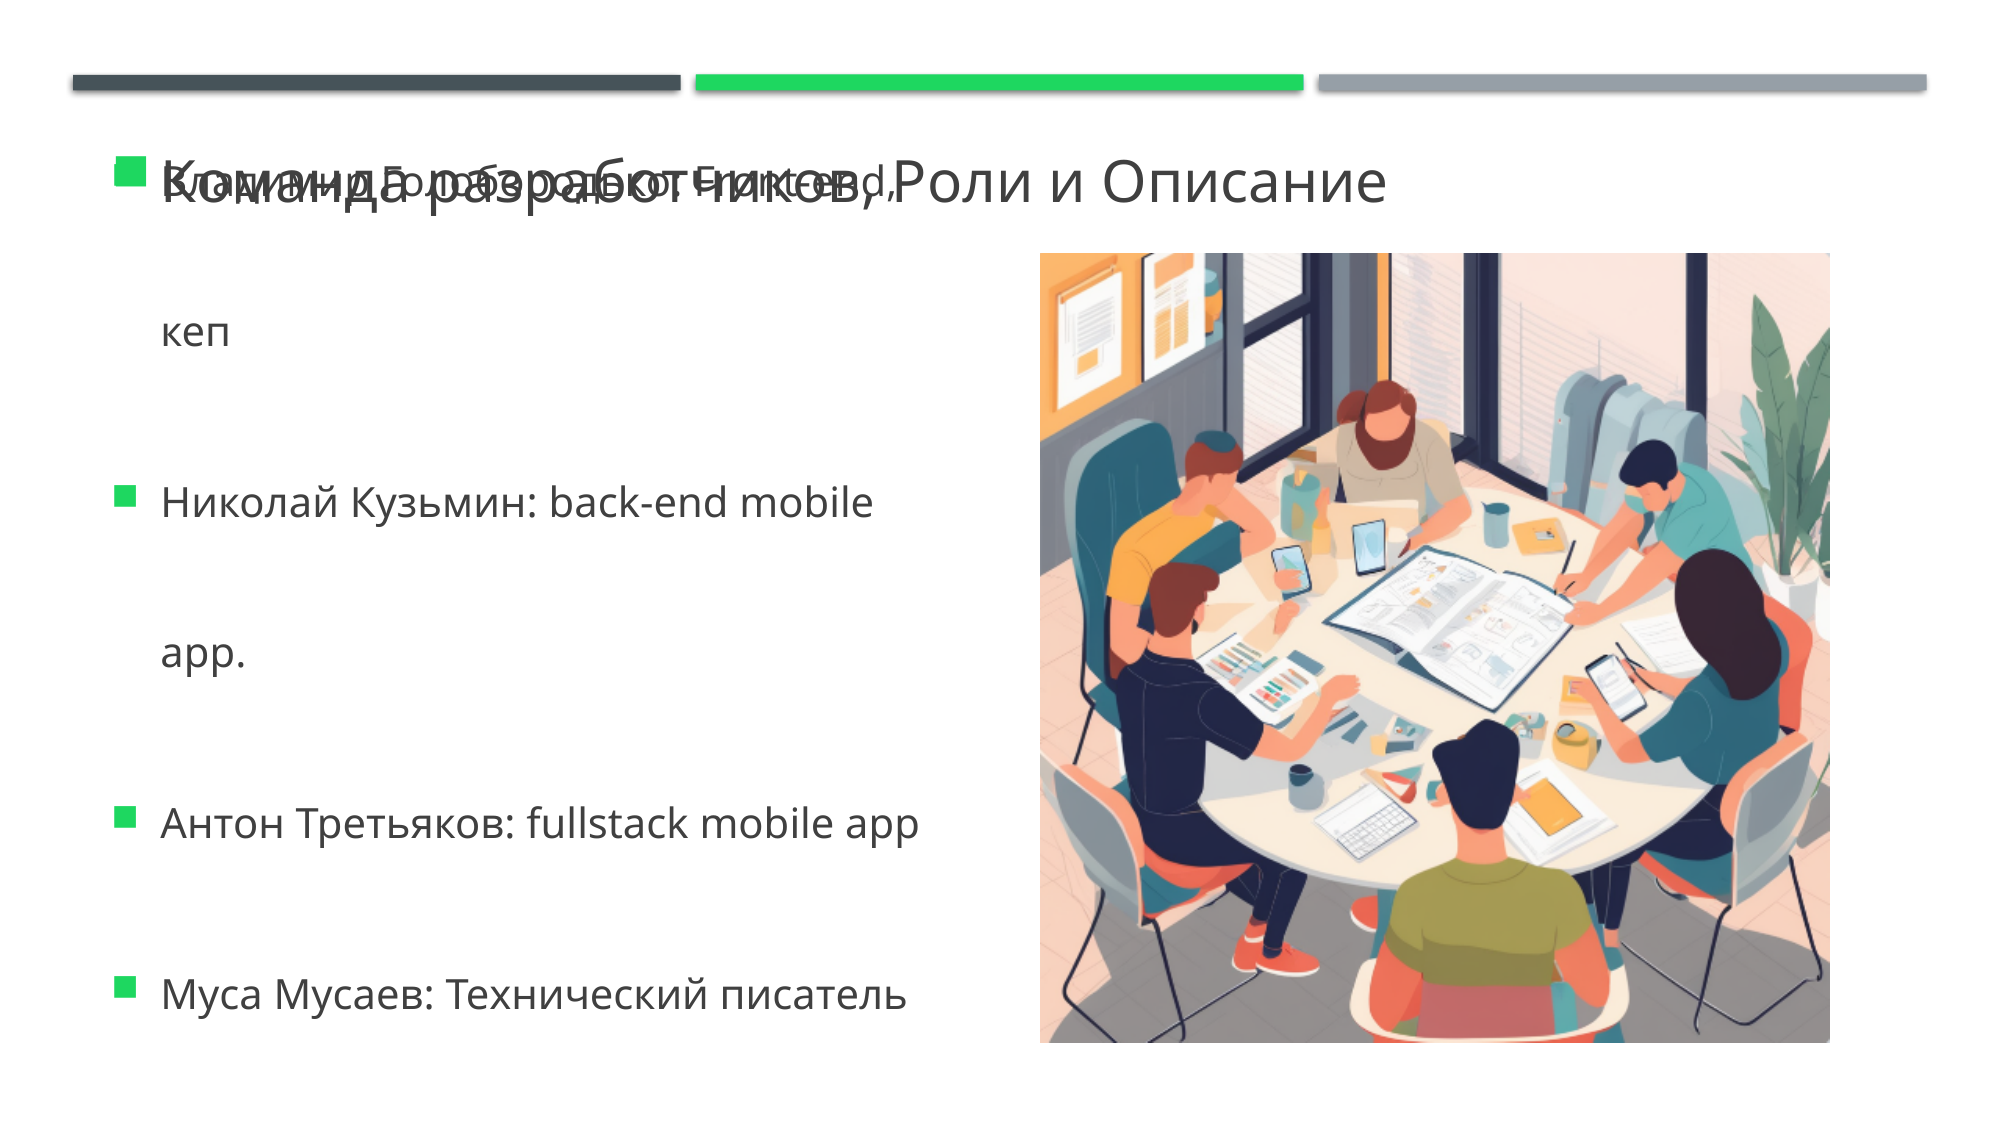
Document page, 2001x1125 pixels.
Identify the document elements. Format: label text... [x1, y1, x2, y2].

text_box [694, 73, 1305, 92]
list Команда разработчиков, Роли и Описание [95, 116, 1905, 235]
text_box Владимир Голобородько: Front-end, кеп Николай Кузьмин: back-end mobile app. Антон Третьяков: fullstack mobile app Муса Мусаев: Технический писатель [95, 253, 952, 820]
picture [1039, 253, 1831, 1044]
